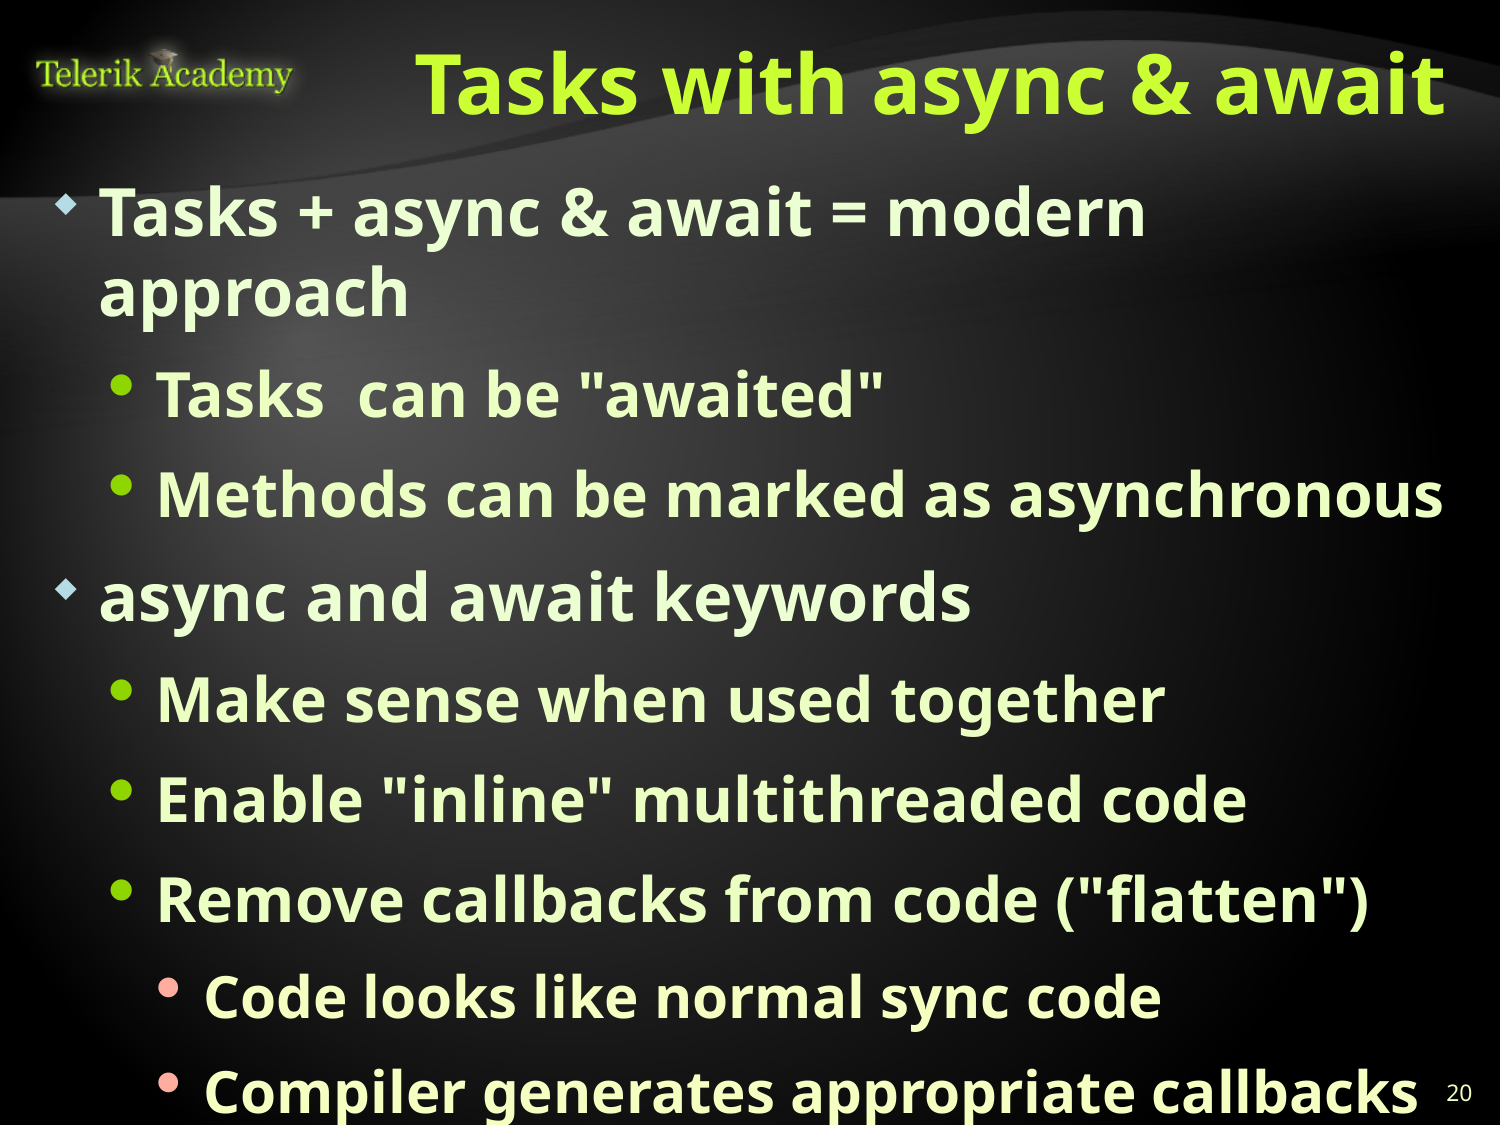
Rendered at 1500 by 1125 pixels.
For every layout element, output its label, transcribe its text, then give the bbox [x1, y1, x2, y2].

list Tasks + async & await = modern approach Tasks can be "awaited" Methods can be marked as asynchronous async and await keywords Make sense when used together Enable "inline" multithreaded code Remove callbacks from code ("flatten") Code looks like normal sync code Compiler generates appropriate callbacks [37, 162, 1463, 1088]
title Tasks with async & await [300, 12, 1463, 150]
slide_number 20 [1412, 1074, 1488, 1113]
picture [0, 0, 1500, 1125]
